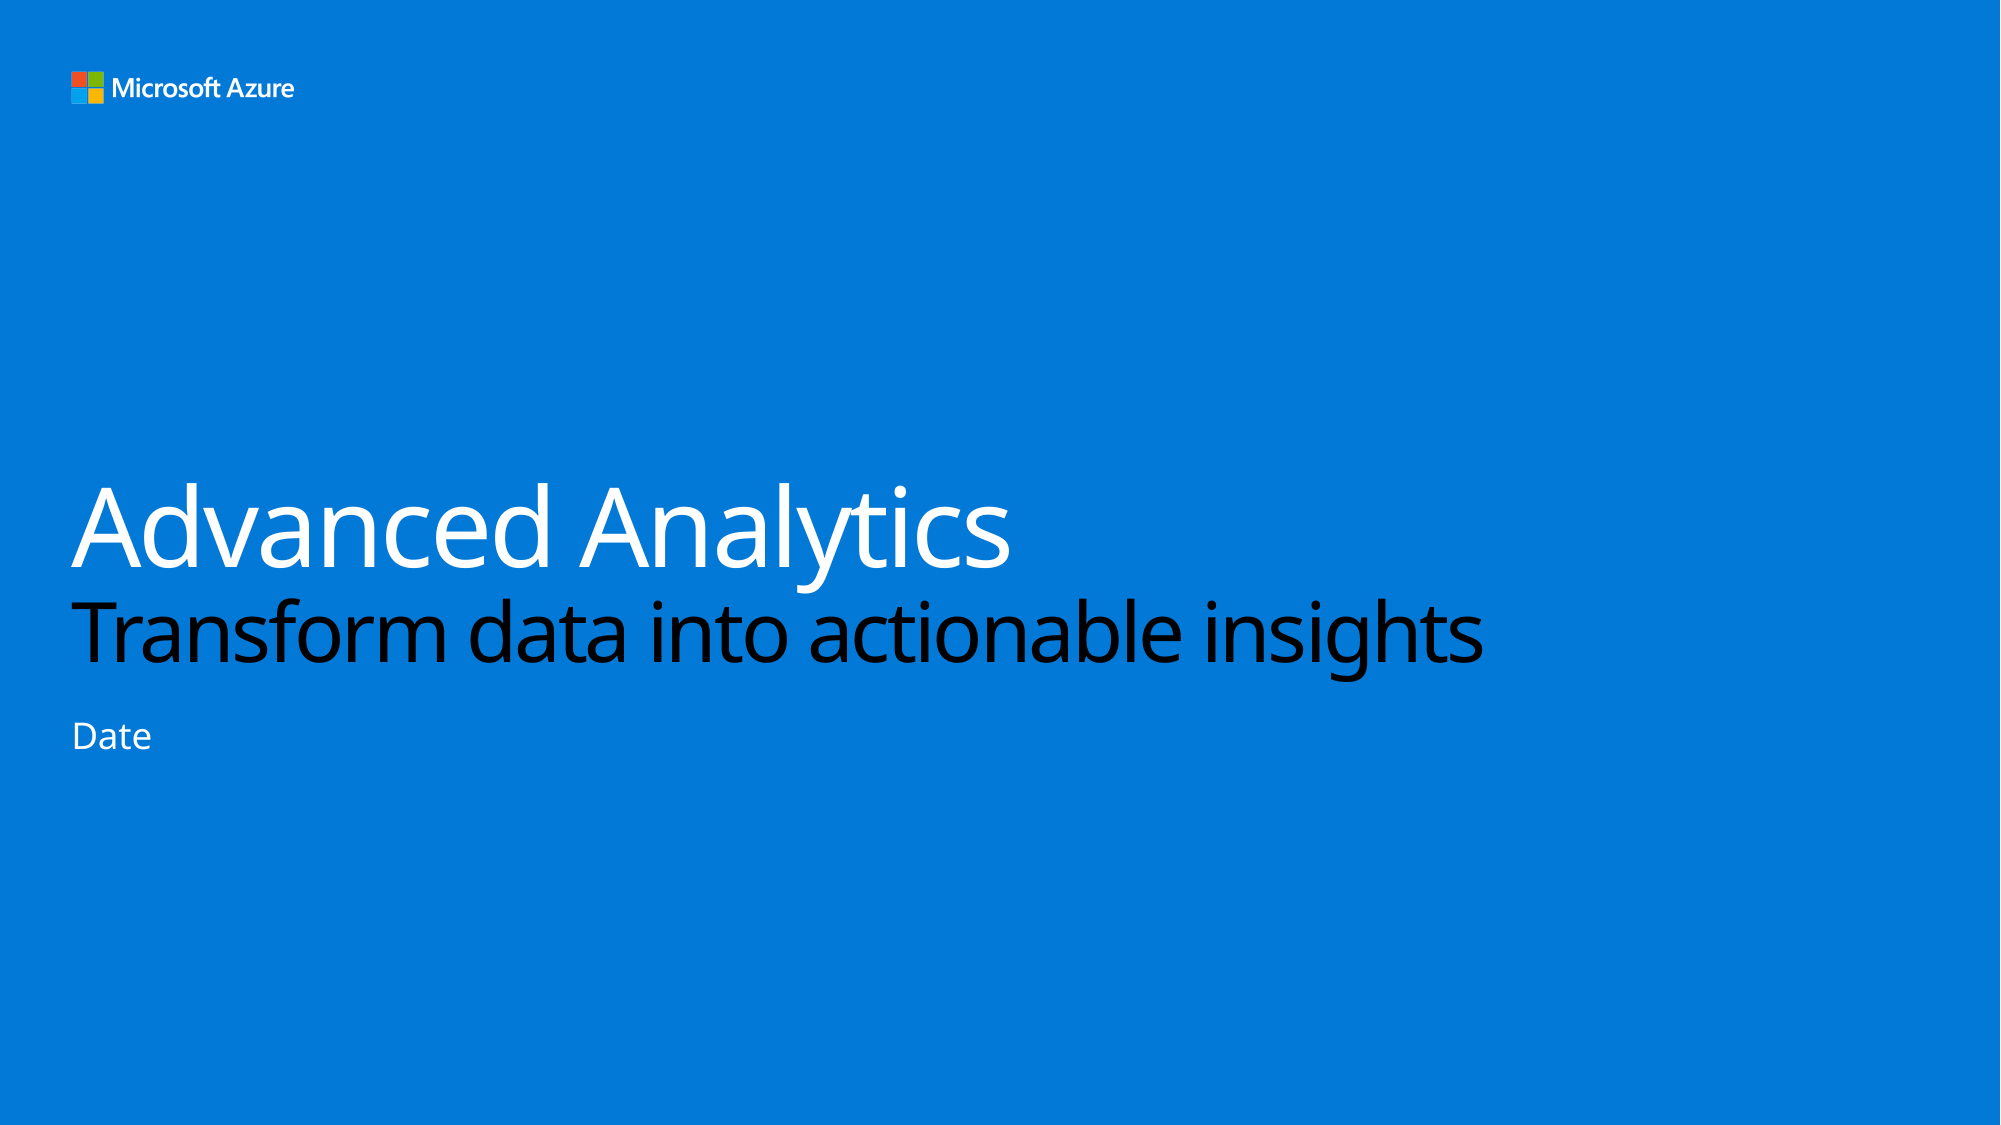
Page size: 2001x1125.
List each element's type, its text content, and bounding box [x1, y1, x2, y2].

picture [40, 40, 327, 135]
title Advanced Analytics Transform data into actionable insights [71, 416, 1614, 711]
list Date [71, 712, 1614, 868]
